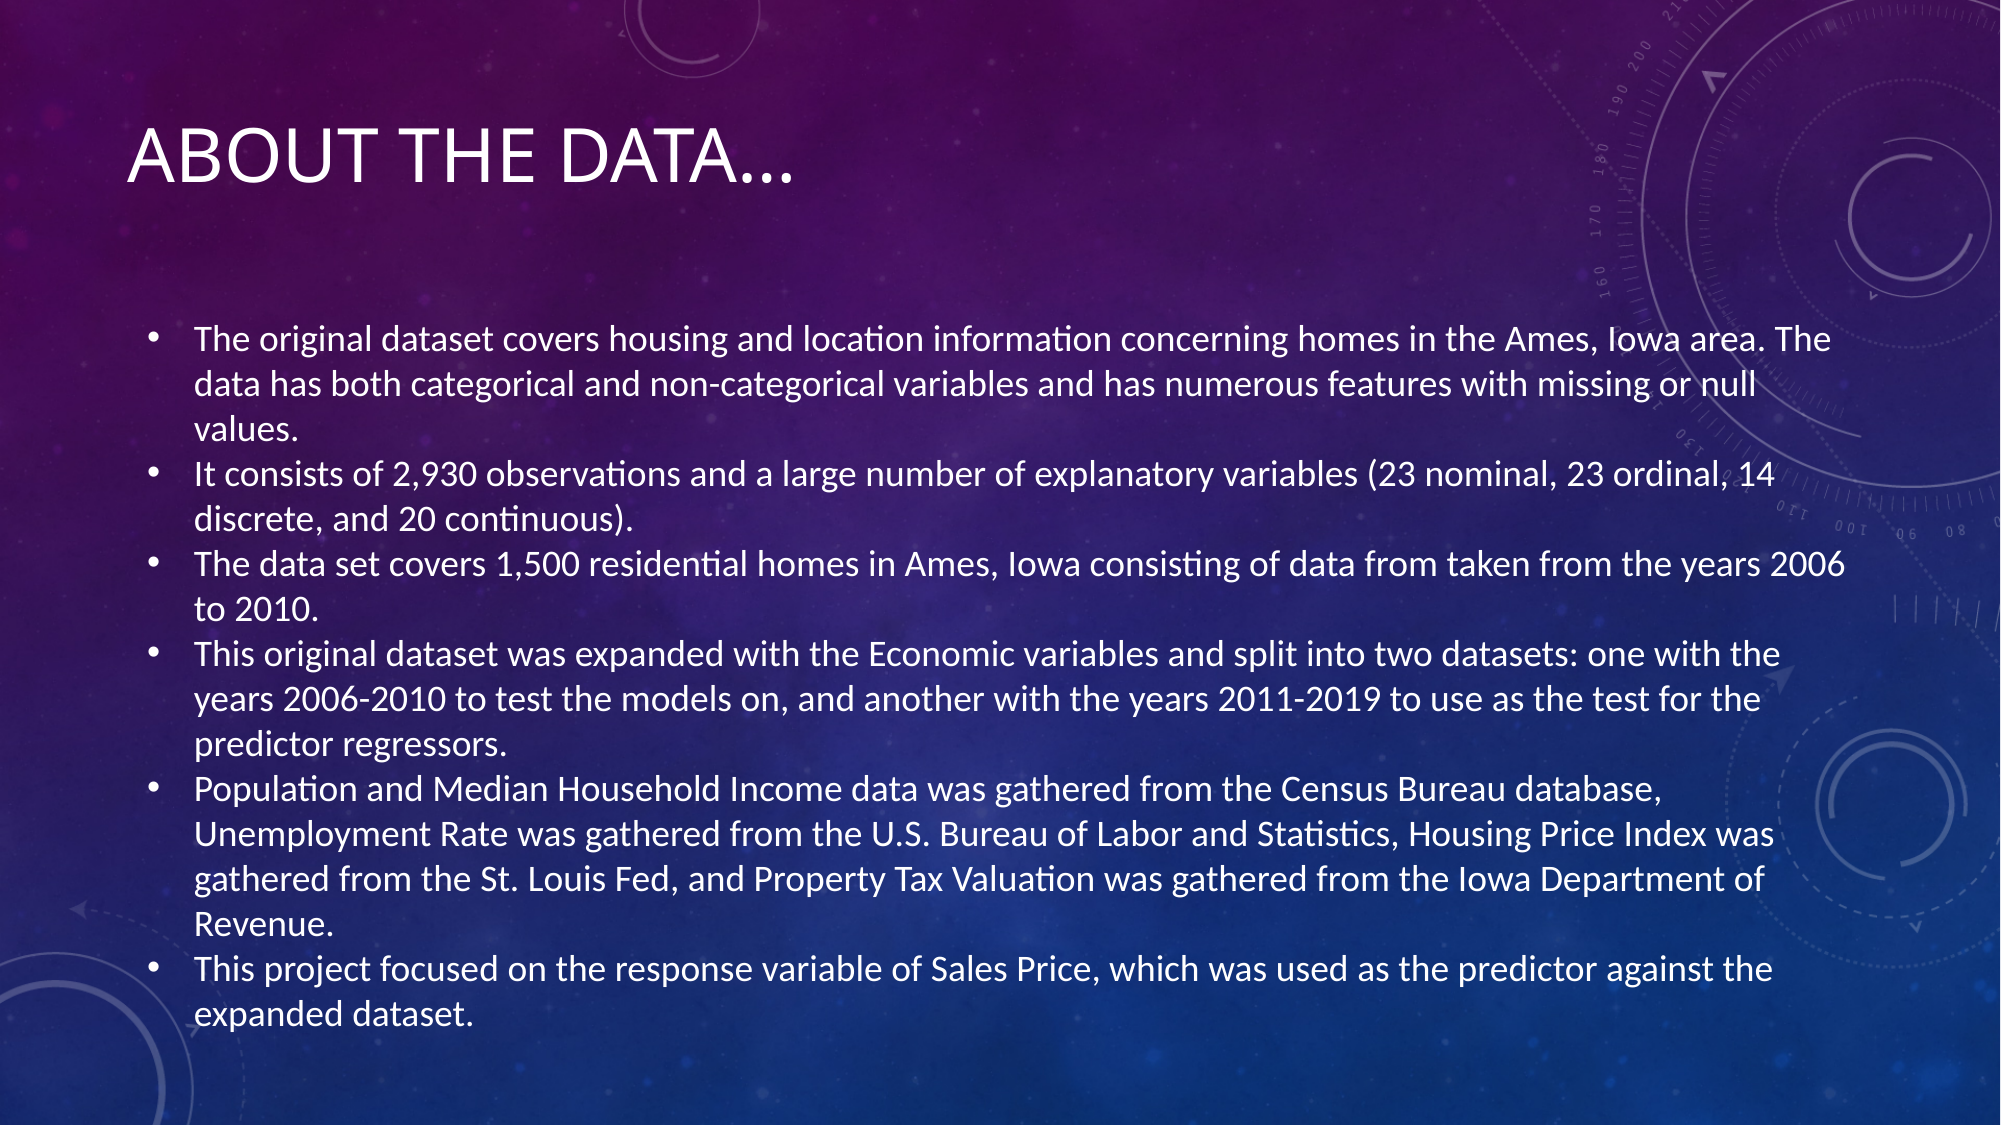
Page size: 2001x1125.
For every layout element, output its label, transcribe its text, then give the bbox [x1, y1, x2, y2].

title About the data… [112, 33, 1775, 273]
text_box The original dataset covers housing and location information concerning homes in the Ames, Iowa area. The data has both categorical and non-categorical variables and has numerous features with missing or null values. It consists of 2,930 observations and a large number of explanatory variables (23 nominal, 23 ordinal, 14 discrete, and 20 continuous). The data set covers 1,500 residential homes in Ames, Iowa consisting of data from taken from the years 2006 to 2010. This original dataset was expanded with the Economic variables and split into two datasets: one with the years 2006-2010 to test the models on, and another with the years 2011-2019 to use as the test for the predictor regressors. Population and Median Household Income data was gathered from the Census Bureau database, Unemployment Rate was gathered from the U.S. Bureau of Labor and Statistics, Housing Price Index was gathered from the St. Louis Fed, and Property Tax Valuation was gathered from the Iowa Department of Revenue. This project focused on the response variable of Sales Price, which was used as the predictor against the expanded dataset. [132, 306, 1868, 1087]
picture [0, 0, 2001, 1125]
